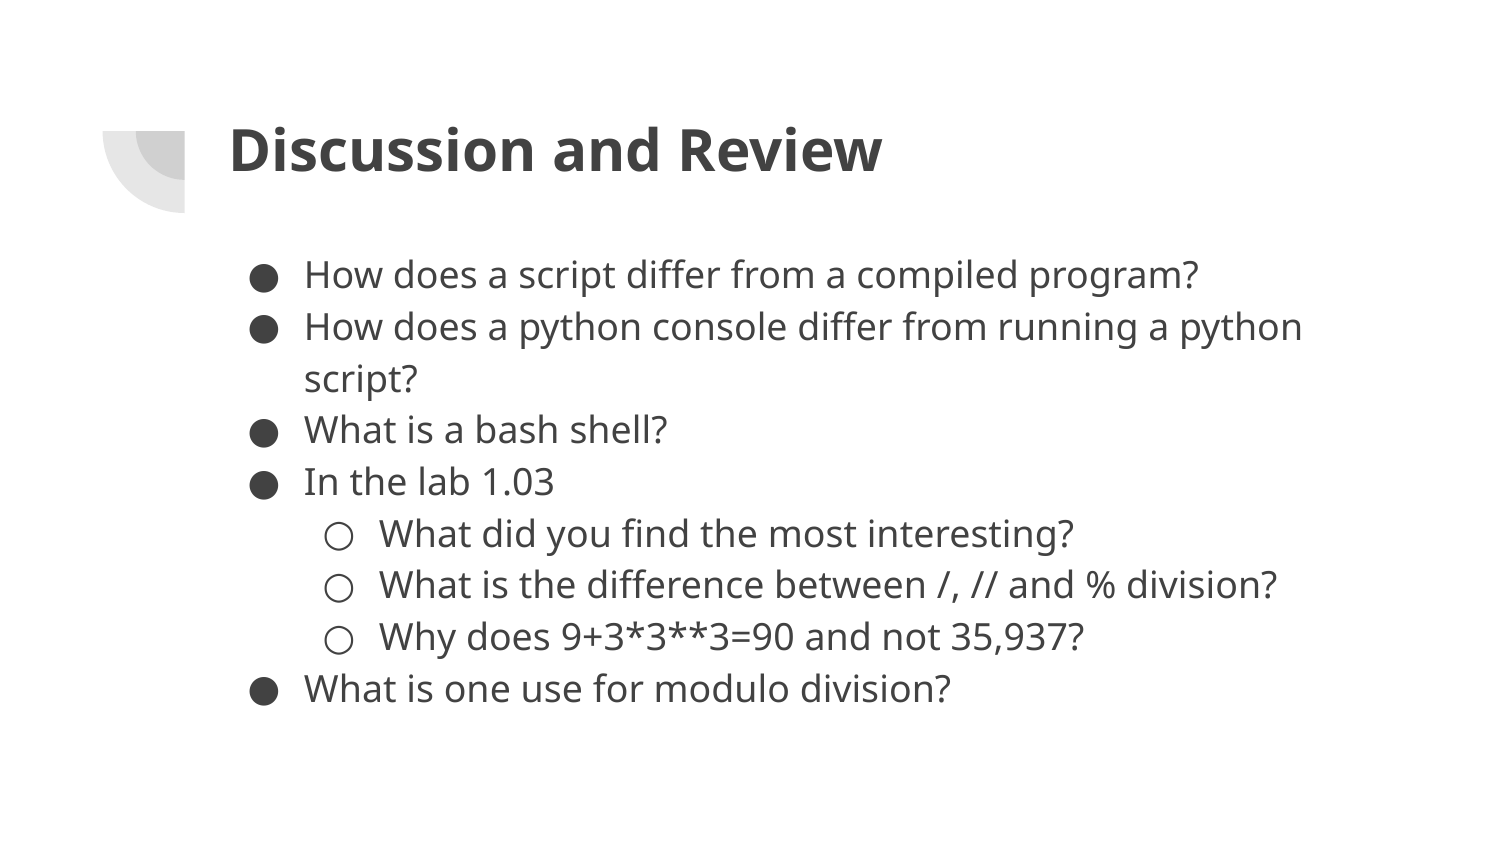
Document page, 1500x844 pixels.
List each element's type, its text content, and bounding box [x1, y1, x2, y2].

title Discussion and Review [213, 98, 1368, 229]
list How does a script differ from a compiled program? How does a python console differ from running a python script? What is a bash shell? In the lab 1.03 What did you find the most interesting? What is the difference between /, // and % division? Why does 9+3*3**3=90 and not 35,937? What is one use for modulo division? [213, 229, 1368, 787]
